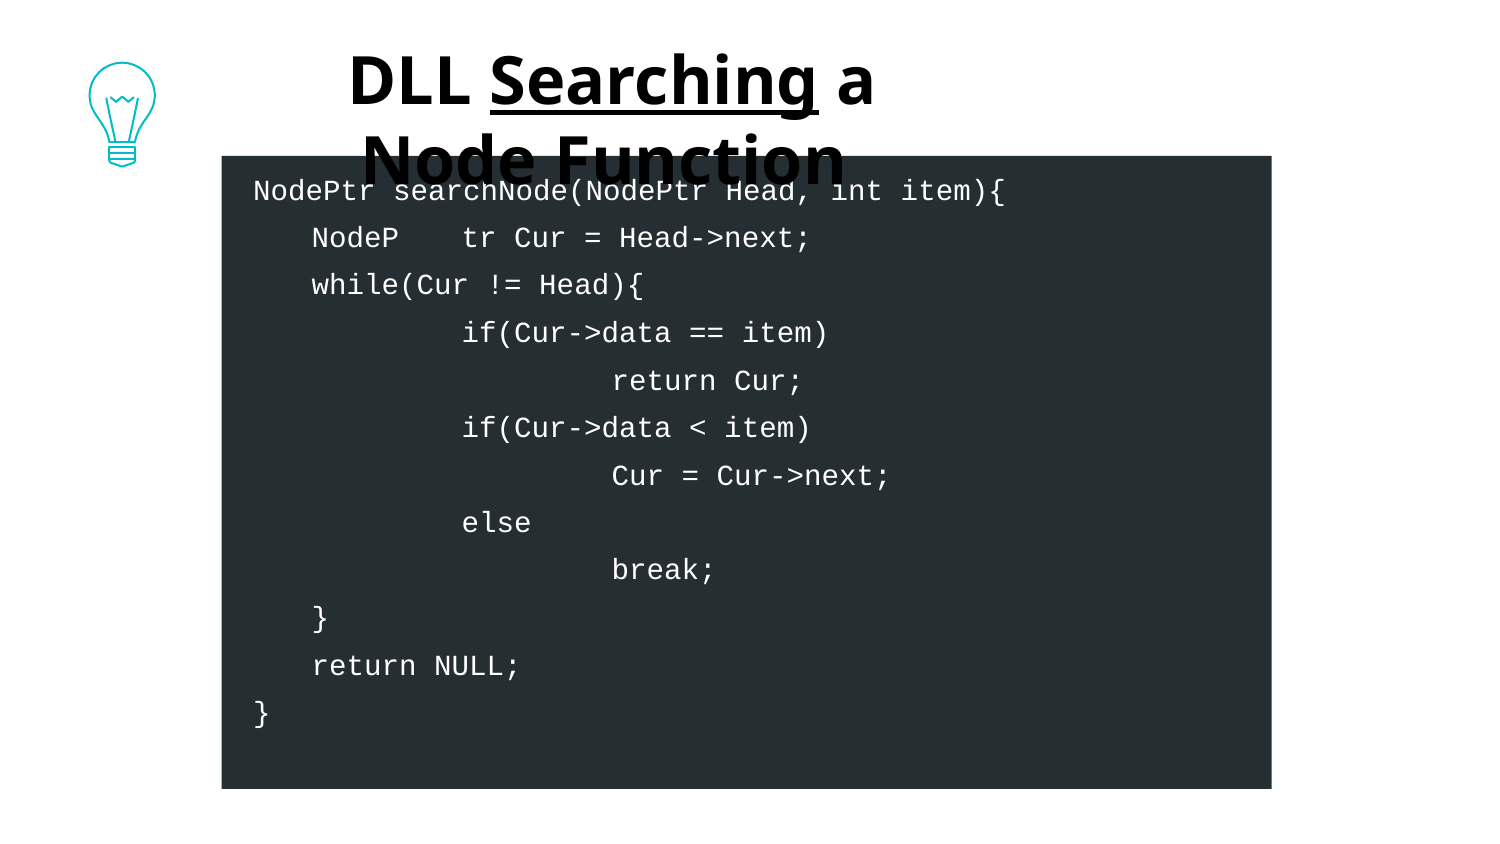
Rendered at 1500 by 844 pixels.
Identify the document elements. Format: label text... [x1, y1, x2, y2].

list NodePtr searchNode(NodePtr Head, int item){ NodeP tr Cur = Head->next; while(Cur != Head){ if(Cur->data == item) return Cur; if(Cur->data < item) Cur = Cur->next; else break; } return NULL; } [221, 155, 1272, 789]
text_box DLL Searching a Node Function [275, 30, 949, 206]
